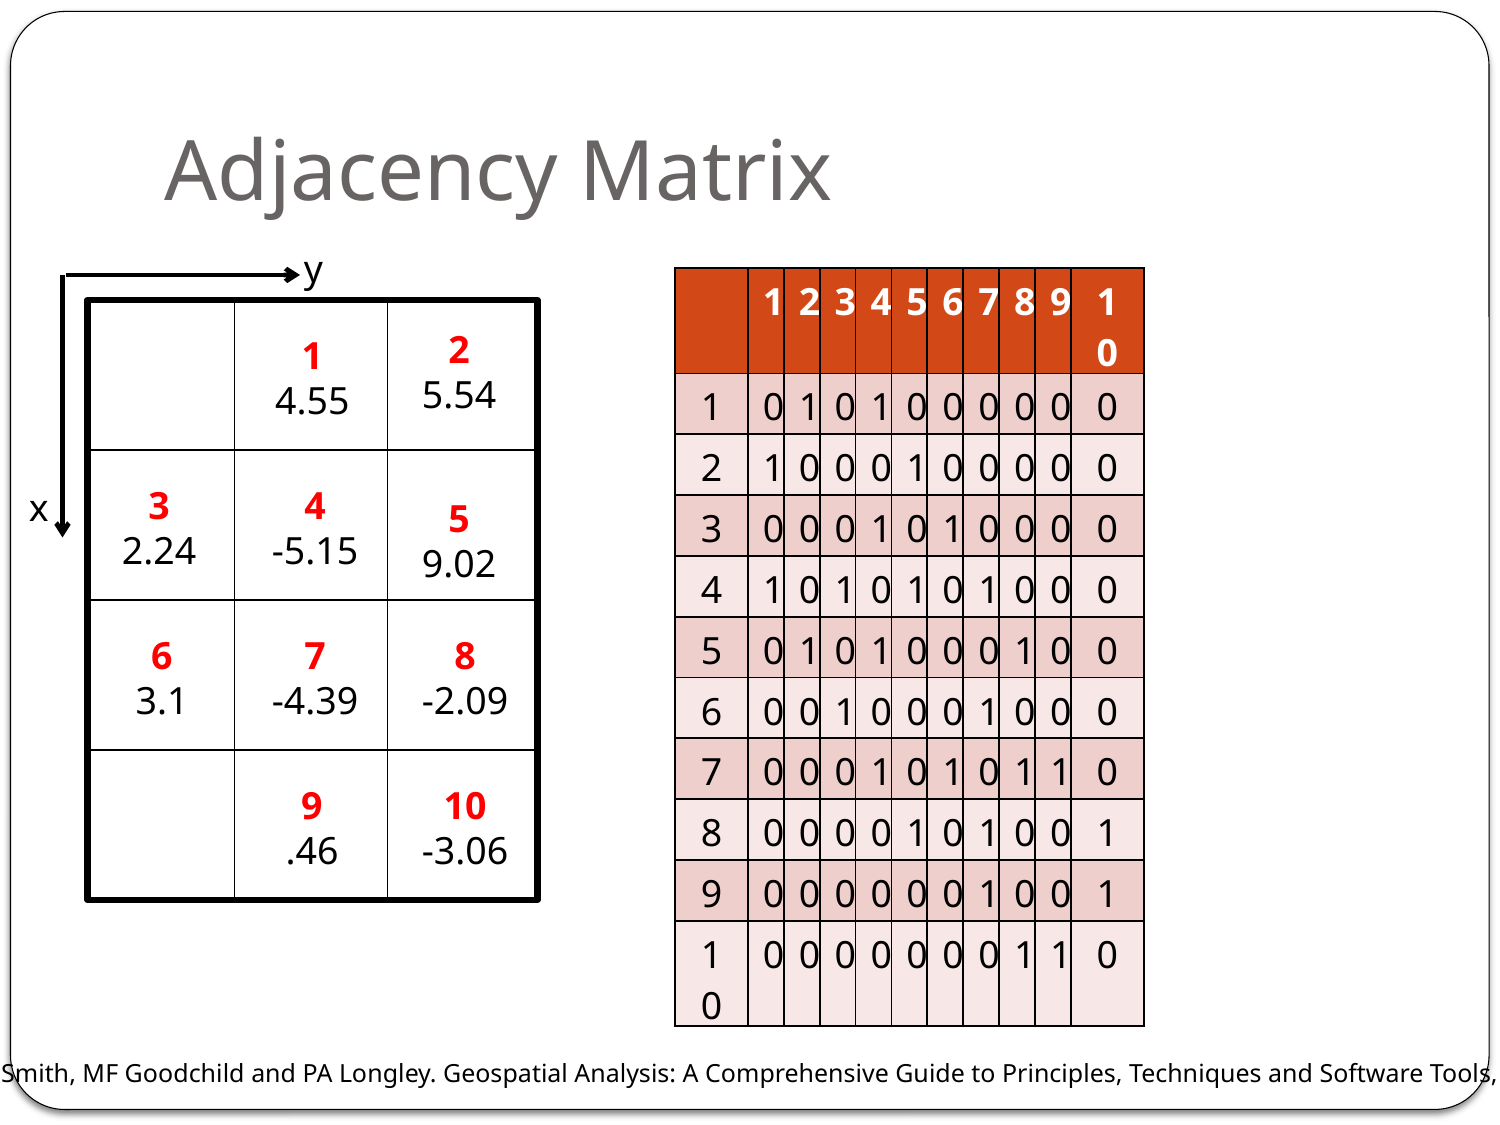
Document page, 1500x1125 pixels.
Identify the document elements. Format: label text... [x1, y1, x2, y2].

table_cell 1 [892, 435, 926, 494]
table_cell 1 [856, 374, 891, 433]
table_cell 0 [1036, 557, 1070, 616]
table_header 5 [892, 269, 926, 373]
table_cell 1 [964, 800, 998, 859]
table_header 9 [1036, 269, 1070, 373]
table_cell 1 [1000, 739, 1034, 798]
text_box 1 4.55 [260, 324, 365, 430]
table_header [676, 269, 747, 373]
text_box MJ de Smith, MF Goodchild and PA Longley. Geospatial Analysis: A Comprehensive Guide to Principles, Techniques and Software Tools, 2007 [0, 1050, 1500, 1095]
table_cell 0 [928, 435, 962, 494]
table_cell 1 [1036, 922, 1070, 1025]
text_box 4 -5.15 [257, 474, 374, 580]
table_cell 9 [676, 861, 747, 920]
table_cell 0 [1036, 678, 1070, 737]
table_header 4 [856, 269, 891, 373]
table_cell 1 [676, 374, 747, 433]
table_cell 0 [1000, 435, 1034, 494]
table_cell 1 [785, 618, 819, 677]
text_box [86, 608, 229, 751]
table_cell 7 [676, 739, 747, 798]
table_cell 0 [749, 739, 783, 798]
table_cell 0 [1000, 861, 1034, 920]
text_box 7 -4.39 [257, 624, 374, 730]
table_cell 1 [856, 618, 891, 677]
table_cell 0 [1036, 618, 1070, 677]
text_box 2 5.54 [407, 318, 512, 424]
table_cell 0 [749, 496, 783, 555]
table_cell 1 [1072, 800, 1143, 859]
table_cell 0 [856, 435, 891, 494]
table_cell 0 [749, 618, 783, 677]
table_cell 0 [892, 861, 926, 920]
table_cell 0 [892, 374, 926, 433]
text_box [392, 458, 538, 599]
table_cell 0 [821, 922, 855, 1025]
text_box [86, 758, 229, 901]
table_cell 0 [1072, 557, 1143, 616]
table_cell 0 [856, 557, 891, 616]
table_cell 0 [892, 922, 926, 1025]
text_box [392, 758, 538, 901]
text_box 9 .46 [270, 774, 354, 880]
table_cell 0 [928, 678, 962, 737]
table_cell 0 [1072, 739, 1143, 798]
table_cell 0 [964, 496, 998, 555]
table_cell 0 [856, 922, 891, 1025]
table_cell 0 [821, 435, 855, 494]
table_cell 0 [821, 618, 855, 677]
table_cell 0 [785, 922, 819, 1025]
table_cell 0 [785, 496, 819, 555]
table_cell 1 [821, 557, 855, 616]
table_cell 1 [964, 678, 998, 737]
table_header 10 [1072, 269, 1143, 373]
table_cell 6 [676, 678, 747, 737]
table_cell 1 [749, 435, 783, 494]
table_cell 0 [785, 861, 819, 920]
table_cell 0 [964, 739, 998, 798]
table_cell 1 [821, 678, 855, 737]
table_cell 1 [1000, 618, 1034, 677]
table_cell 0 [749, 678, 783, 737]
table_header 7 [964, 269, 998, 373]
table_header 8 [1000, 269, 1034, 373]
table_cell 0 [1072, 922, 1143, 1025]
table_cell 3 [676, 496, 747, 555]
table_cell 1 [1000, 922, 1034, 1025]
table_cell 0 [928, 618, 962, 677]
table_cell 0 [856, 678, 891, 737]
table_cell 0 [1072, 496, 1143, 555]
text_box 3 2.24 [107, 474, 212, 580]
table_cell 10 [676, 922, 747, 1025]
table_cell 1 [928, 739, 962, 798]
table_cell 0 [964, 618, 998, 677]
table_cell 0 [856, 800, 891, 859]
table_cell 4 [676, 557, 747, 616]
text_box 6 3.1 [120, 624, 204, 730]
table_cell 0 [1072, 374, 1143, 433]
table_cell 0 [821, 861, 855, 920]
table_cell 0 [785, 800, 819, 859]
table_cell 0 [1036, 800, 1070, 859]
table_cell 0 [1036, 435, 1070, 494]
table_header 3 [821, 269, 855, 373]
text_box [392, 608, 538, 749]
table_cell 0 [749, 861, 783, 920]
table_cell 1 [856, 496, 891, 555]
table_cell 0 [964, 922, 998, 1025]
table_cell 1 [964, 557, 998, 616]
table_cell 0 [892, 496, 926, 555]
table_header 2 [785, 269, 819, 373]
table_cell 0 [1000, 374, 1034, 433]
table_cell 0 [1072, 618, 1143, 677]
table_cell 0 [821, 739, 855, 798]
table_cell 0 [1036, 861, 1070, 920]
text_box [235, 299, 387, 449]
text_box y [289, 237, 338, 298]
table_cell 1 [856, 739, 891, 798]
table_cell 1 [785, 374, 819, 433]
text_box 5 9.02 [407, 487, 512, 593]
table_cell 0 [821, 800, 855, 859]
table_cell 0 [821, 374, 855, 433]
text_box x [13, 476, 57, 537]
table_cell 0 [821, 496, 855, 555]
table_cell 1 [928, 496, 962, 555]
table_header 1 [749, 269, 783, 373]
table_cell 0 [1000, 557, 1034, 616]
table_cell 0 [749, 922, 783, 1025]
text_box [240, 760, 382, 901]
text_box 10 -3.06 [407, 774, 524, 880]
table_cell 0 [892, 618, 926, 677]
table_cell 0 [964, 435, 998, 494]
table_cell 0 [1036, 496, 1070, 555]
text_box 8 -2.09 [407, 624, 524, 730]
table_header 6 [928, 269, 962, 373]
table_cell 0 [785, 435, 819, 494]
table_cell 2 [676, 435, 747, 494]
table_cell 0 [1036, 374, 1070, 433]
text_box [388, 299, 538, 449]
text_box [86, 458, 229, 601]
table_cell 0 [1072, 435, 1143, 494]
table_cell 0 [892, 739, 926, 798]
text_box [240, 610, 381, 749]
table_cell 0 [785, 739, 819, 798]
table_cell 0 [964, 374, 998, 433]
table_cell 1 [1036, 739, 1070, 798]
title Adjacency Matrix [150, 45, 1425, 233]
table_cell 1 [892, 800, 926, 859]
table_cell 0 [892, 678, 926, 737]
table_cell 8 [676, 800, 747, 859]
table_cell 0 [928, 800, 962, 859]
table_cell 1 [964, 861, 998, 920]
table_cell 0 [928, 374, 962, 433]
table_cell 0 [1000, 678, 1034, 737]
table_cell 0 [749, 374, 783, 433]
table_cell 5 [676, 618, 747, 677]
text_box [240, 460, 381, 599]
table_cell 0 [1000, 496, 1034, 555]
table_cell 0 [1000, 800, 1034, 859]
table_cell 0 [928, 861, 962, 920]
table_cell 0 [1072, 678, 1143, 737]
text_box [86, 299, 234, 451]
table_cell 0 [928, 922, 962, 1025]
table_cell 0 [928, 557, 962, 616]
table_cell 1 [892, 557, 926, 616]
table_cell 1 [749, 557, 783, 616]
table_cell 0 [785, 678, 819, 737]
table_cell 0 [785, 557, 819, 616]
table_cell 0 [749, 800, 783, 859]
table_cell 0 [856, 861, 891, 920]
table_cell 1 [1072, 861, 1143, 920]
